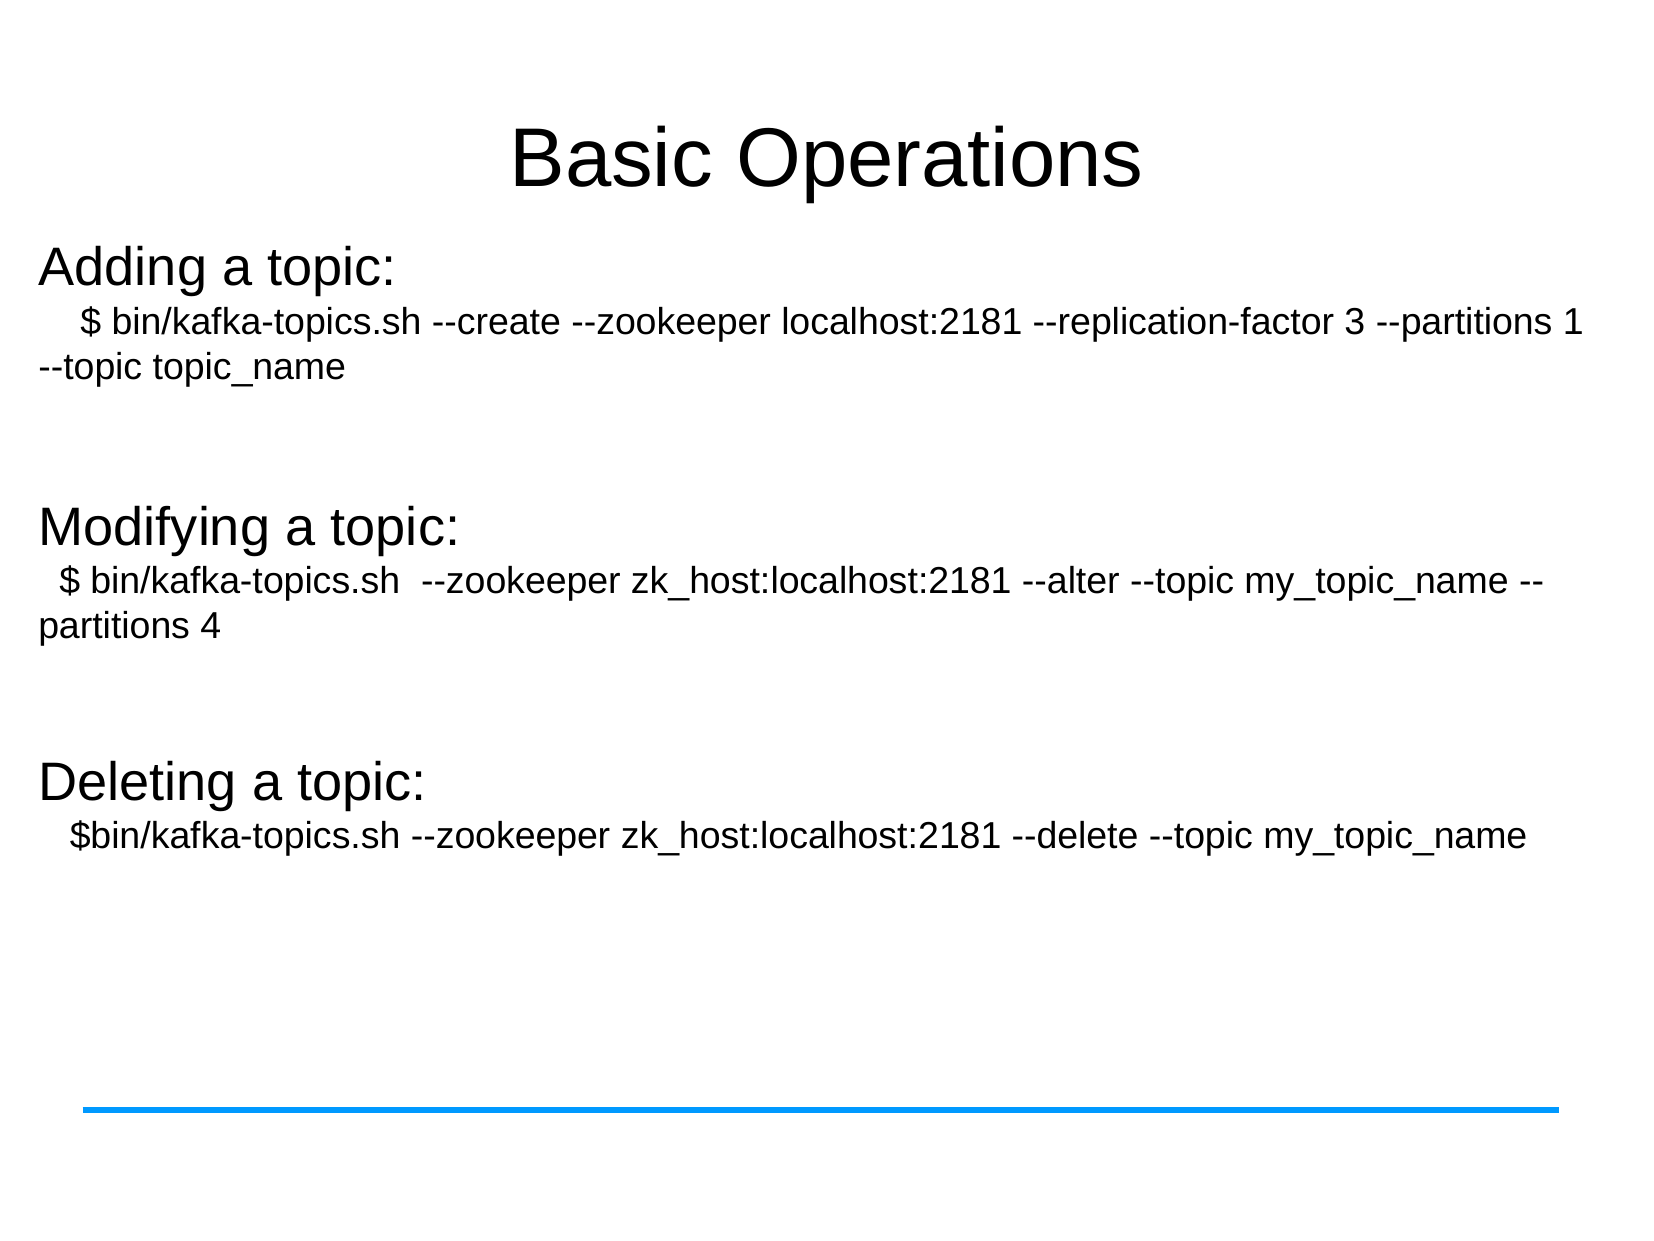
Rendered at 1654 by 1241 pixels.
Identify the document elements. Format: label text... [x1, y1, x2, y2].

text_box Basic Operations [82, 49, 1571, 224]
text_box Adding a topic: $ bin/kafka-topics.sh --create --zookeeper localhost:2181 --replication-factor 3 --partitions 1 --topic topic_name Modifying a topic: $ bin/kafka-topics.sh --zookeeper zk_host:localhost:2181 --alter --topic my_topic_name --partitions 4 Deleting a topic: $bin/kafka-topics.sh --zookeeper zk_host:localhost:2181 --delete --topic my_topic_name [23, 224, 1630, 1040]
